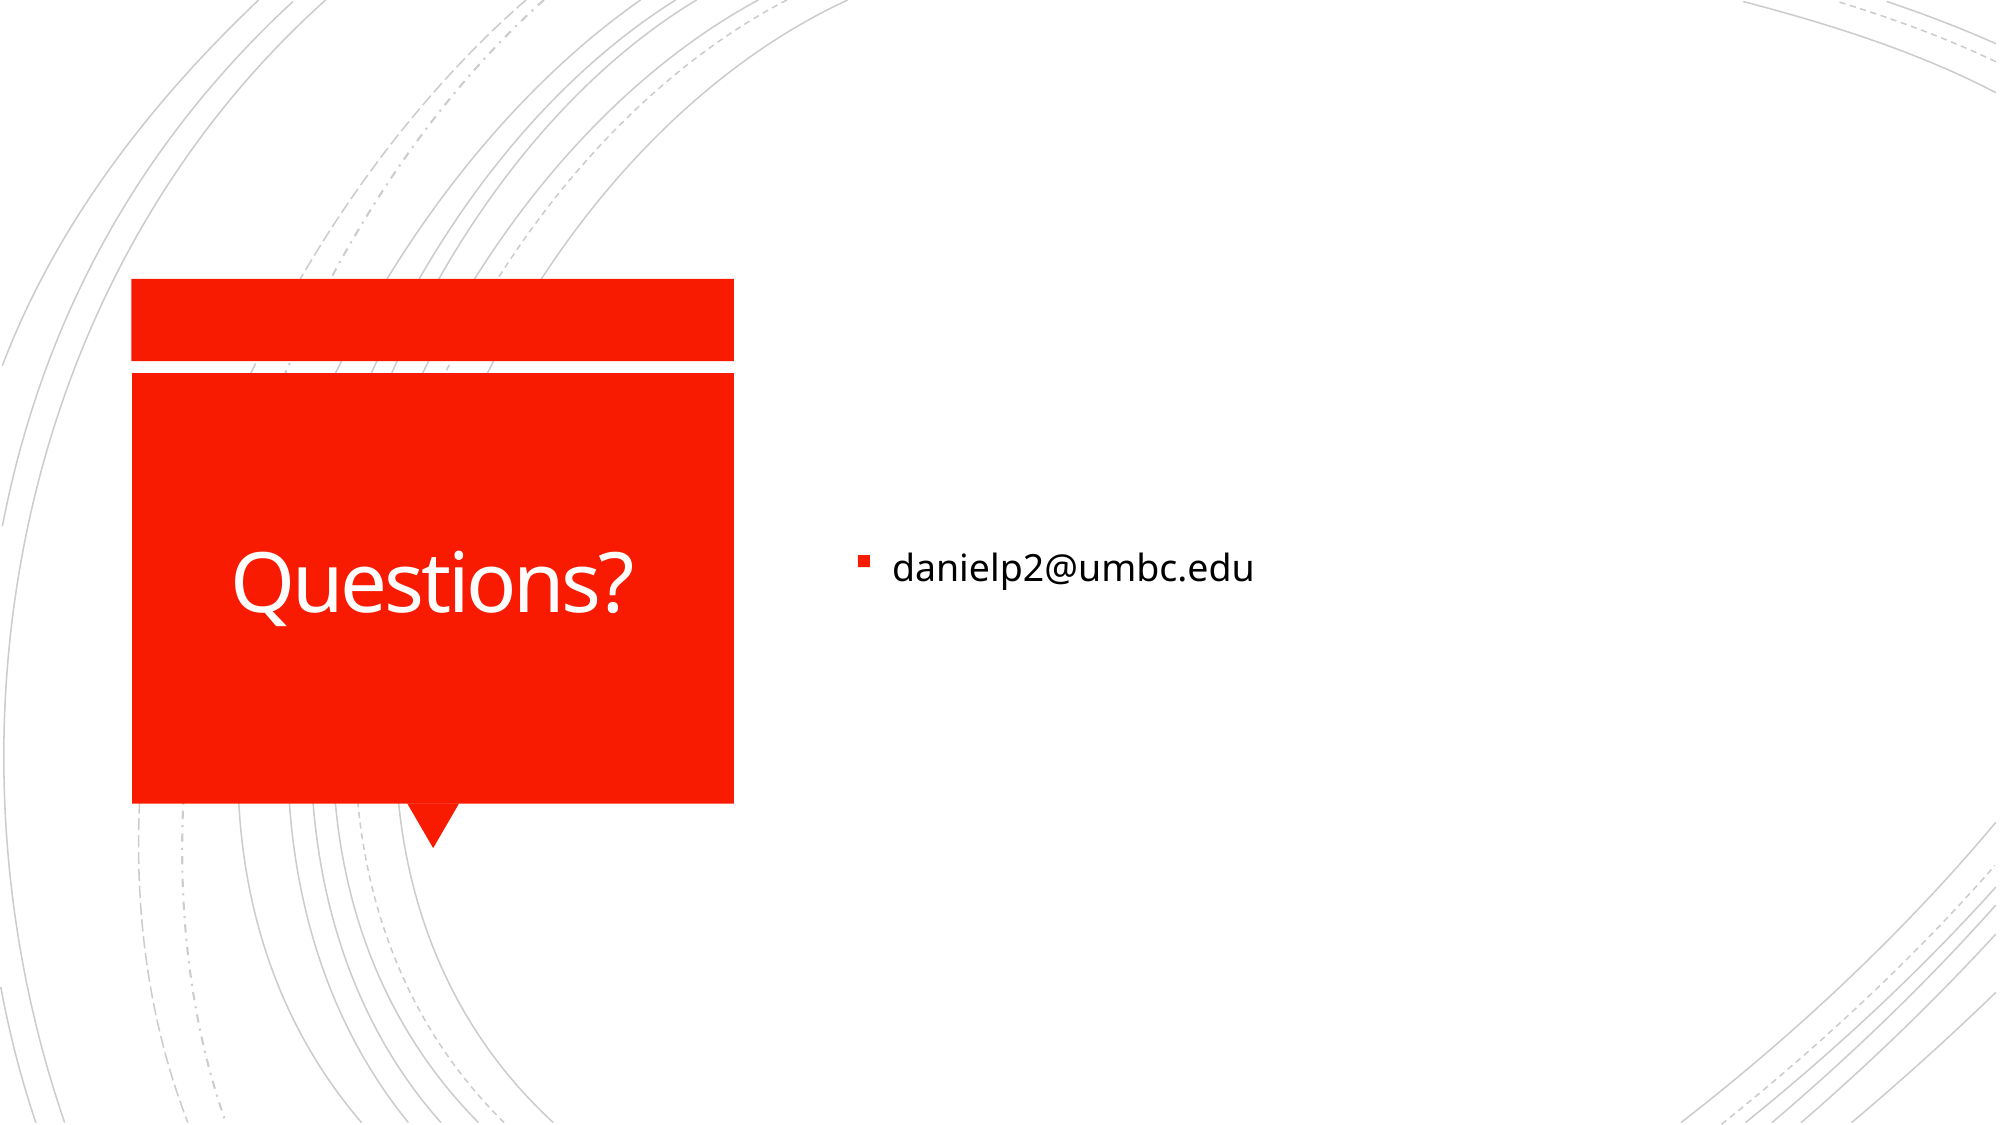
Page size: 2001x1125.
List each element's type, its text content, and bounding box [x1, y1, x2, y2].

list danielp2@umbc.edu [839, 131, 1871, 993]
title Questions? [145, 385, 720, 789]
